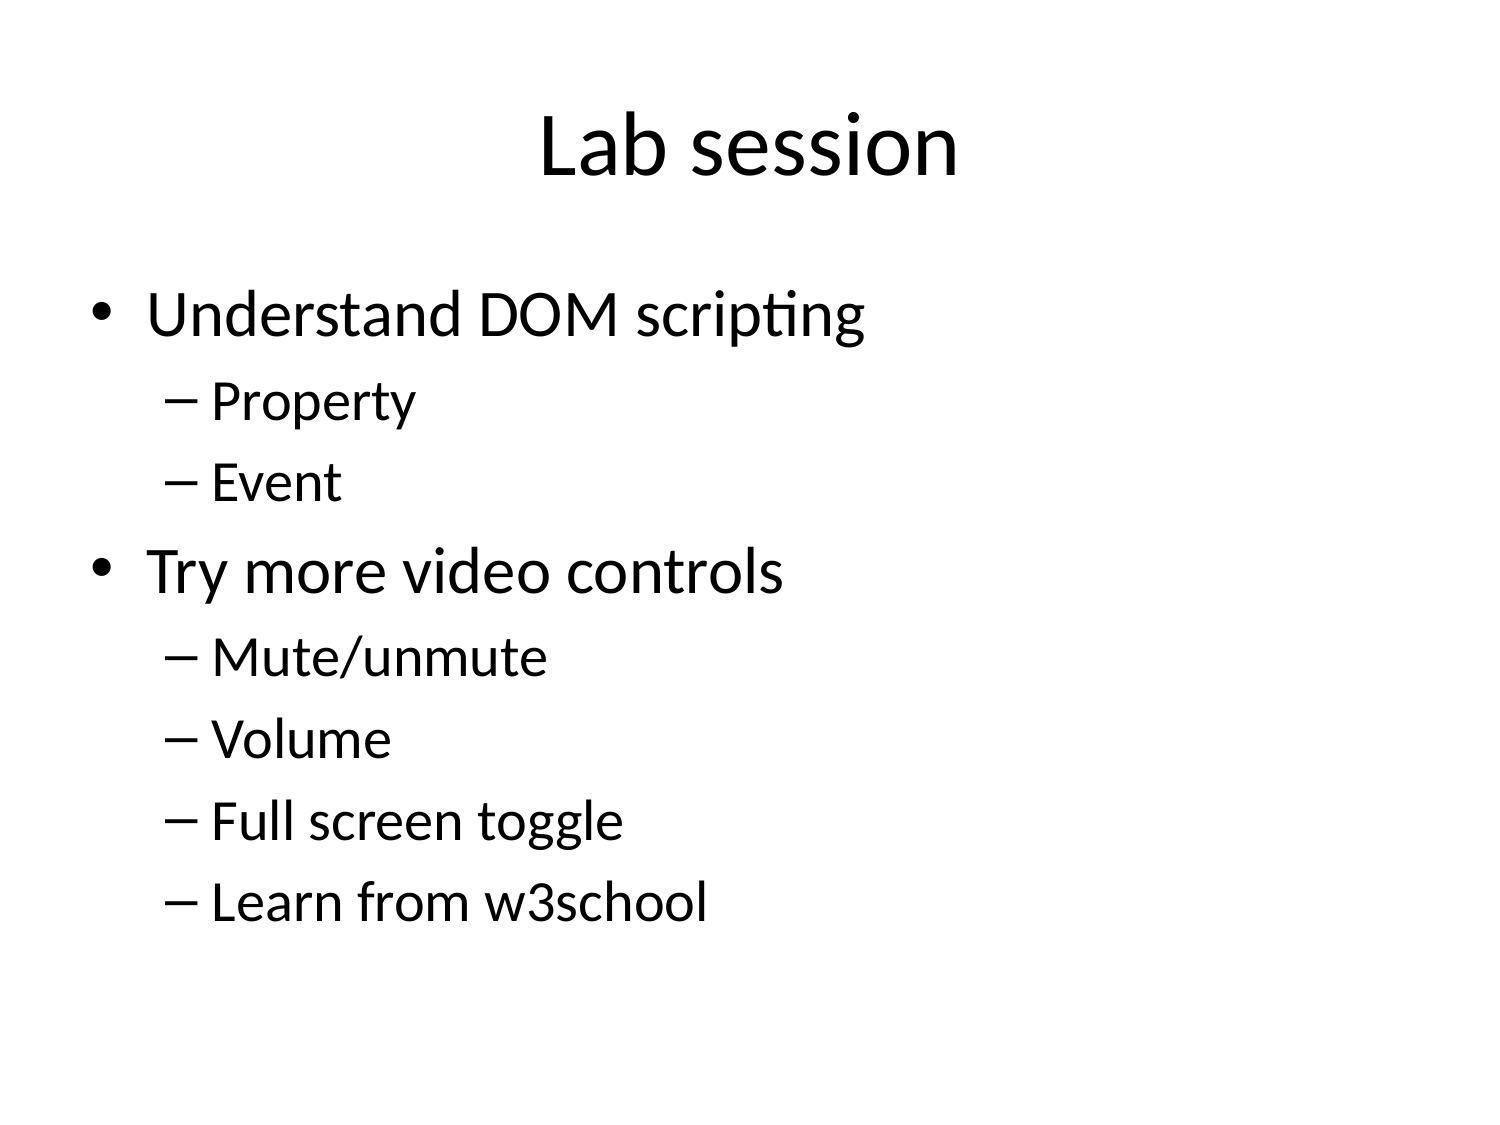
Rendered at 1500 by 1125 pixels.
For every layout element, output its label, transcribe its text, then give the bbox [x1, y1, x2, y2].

title Lab session [75, 45, 1425, 233]
list Understand DOM scripting Property Event Try more video controls Mute/unmute Volume Full screen toggle Learn from w3school [75, 262, 1425, 1005]
